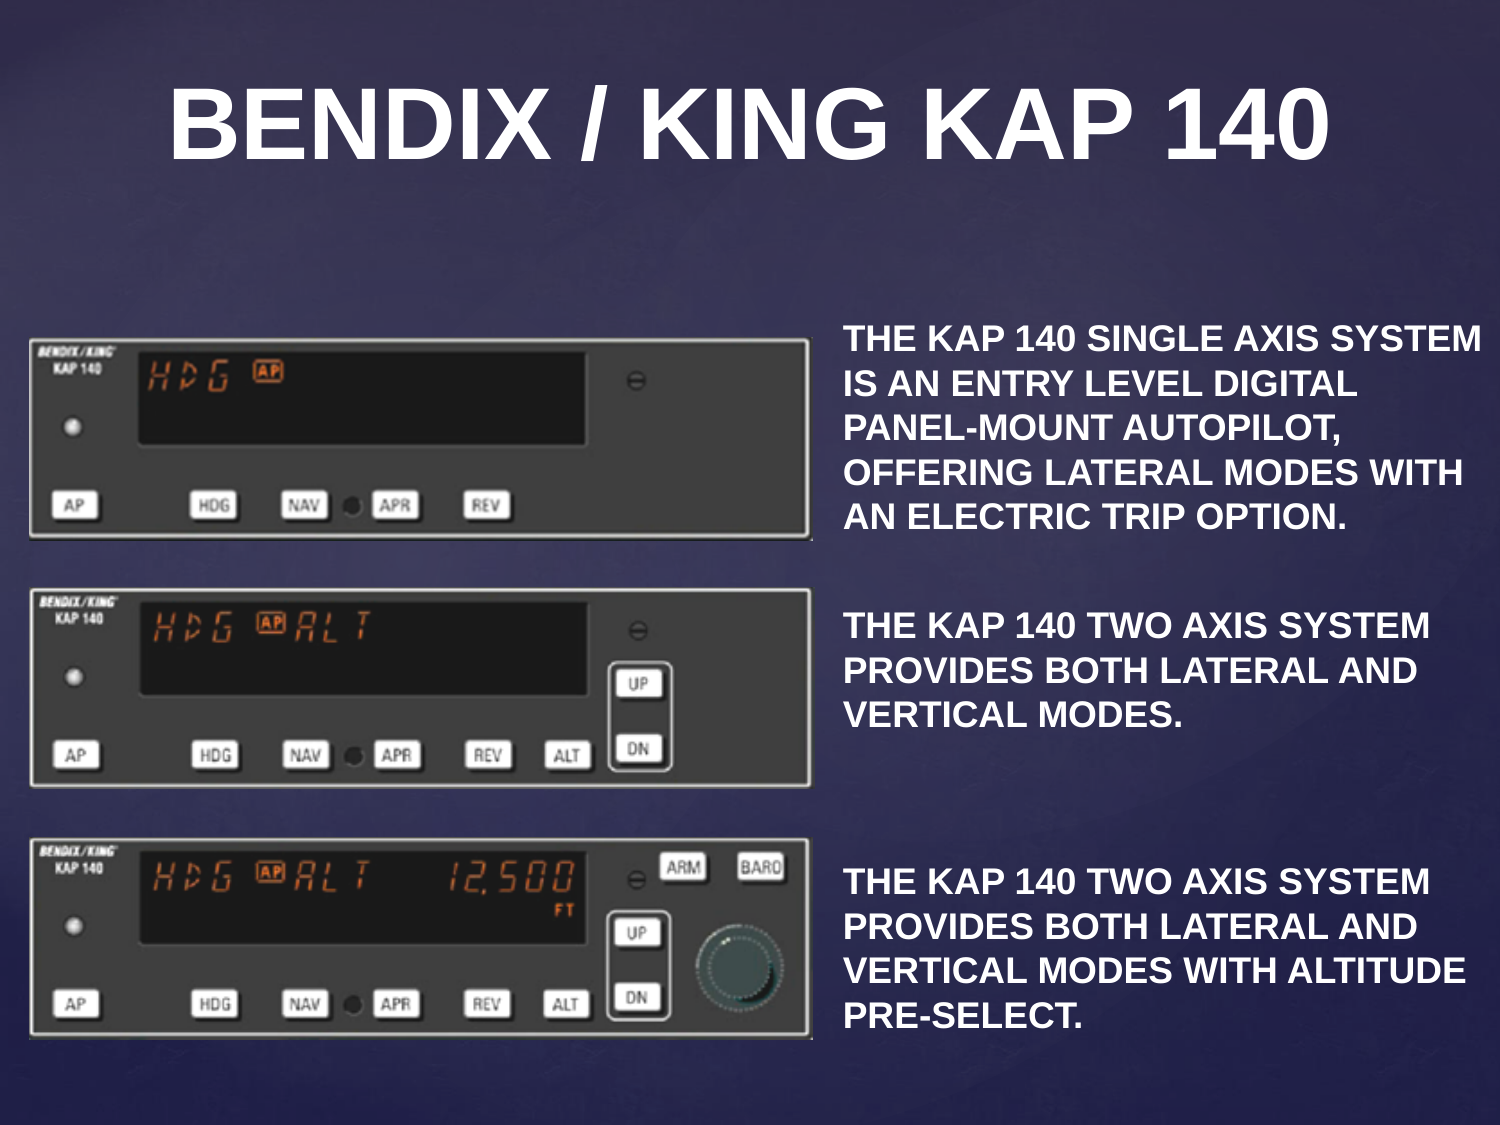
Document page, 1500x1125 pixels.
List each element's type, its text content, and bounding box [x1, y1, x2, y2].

picture [0, 336, 1500, 1125]
list THE KAP 140 SINGLE AXIS SYSTEM IS AN ENTRY LEVEL DIGITAL PANEL-MOUNT AUTOPILOT, OFFERING LATERAL MODES WITH AN ELECTRIC TRIP OPTION. THE KAP 140 TWO AXIS SYSTEM PROVIDES BOTH LATERAL AND VERTICAL MODES. THE KAP 140 TWO AXIS SYSTEM PROVIDES BOTH LATERAL AND VERTICAL MODES WITH ALTITUDE PRE-SELECT. [825, 299, 1500, 1050]
title BENDIX / KING KAP 140 [24, 37, 1475, 188]
